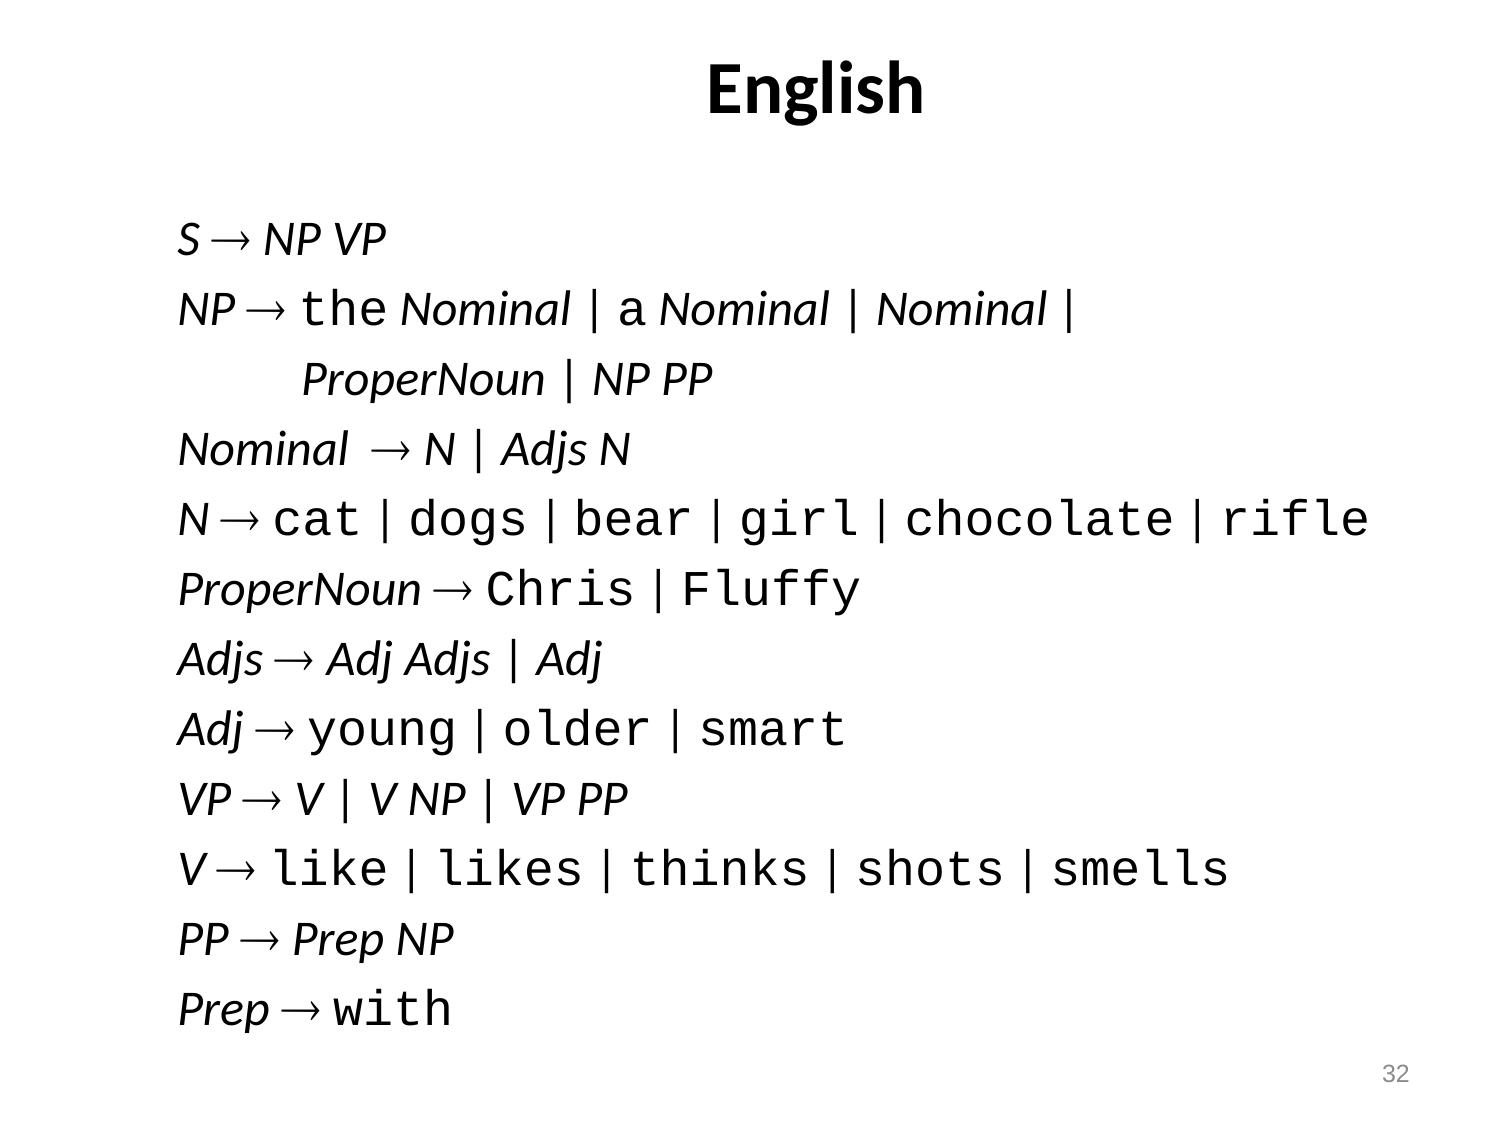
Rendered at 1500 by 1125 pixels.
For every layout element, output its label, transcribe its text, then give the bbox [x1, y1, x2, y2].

title English [150, 12, 1500, 155]
slide_number 32 [1074, 1042, 1425, 1103]
text_box S  NP VP NP  the Nominal | a Nominal | Nominal | ProperNoun | NP PP Nominal  N | Adjs N N  cat | dogs | bear | girl | chocolate | rifle ProperNoun  Chris | Fluffy Adjs  Adj Adjs | Adj Adj  young | older | smart VP  V | V NP | VP PP V  like | likes | thinks | shots | smells PP  Prep NP Prep  with [162, 198, 1388, 1043]
